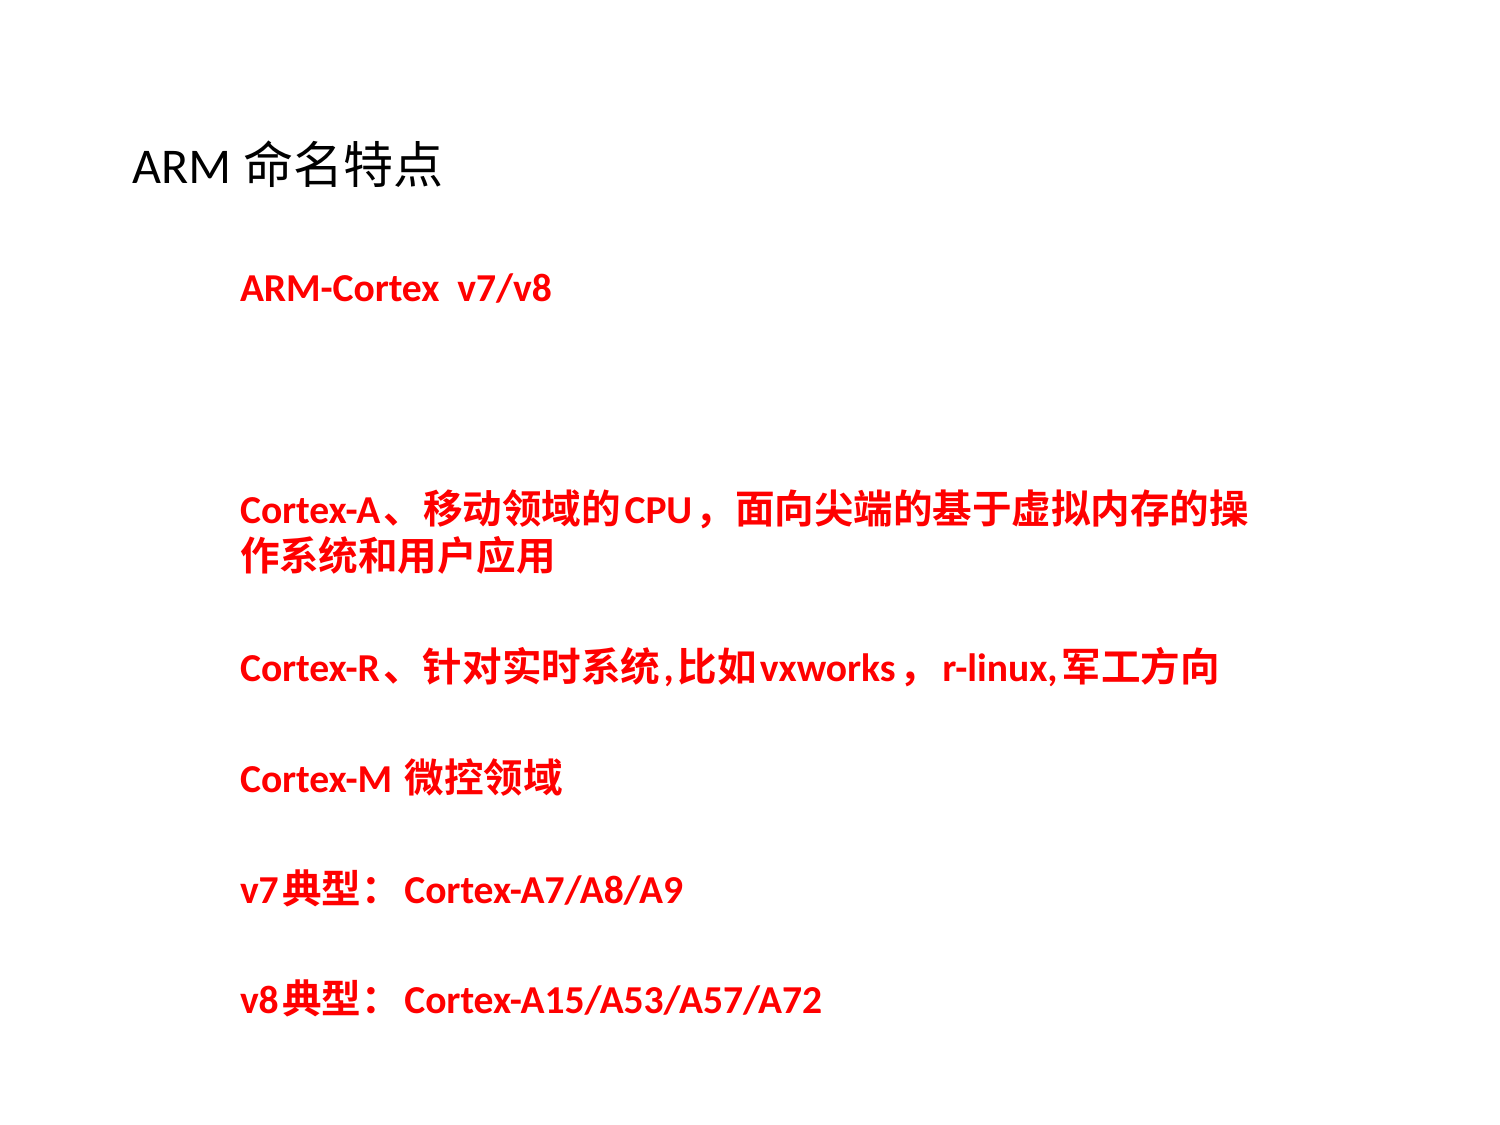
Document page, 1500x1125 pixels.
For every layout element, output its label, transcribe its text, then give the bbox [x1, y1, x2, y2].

subtitle ARM-Cortex v7/v8 Cortex-A、移动领域的CPU，面向尖端的基于虚拟内存的操作系统和用户应用 Cortex-R、针对实时系统,比如vxworks，r-linux,军工方向 Cortex-M 微控领域 v7典型：Cortex-A7/A8/A9 v8典型：Cortex-A15/A53/A57/A72 [225, 199, 1275, 1032]
title ARM命名特点 [117, 93, 1393, 235]
